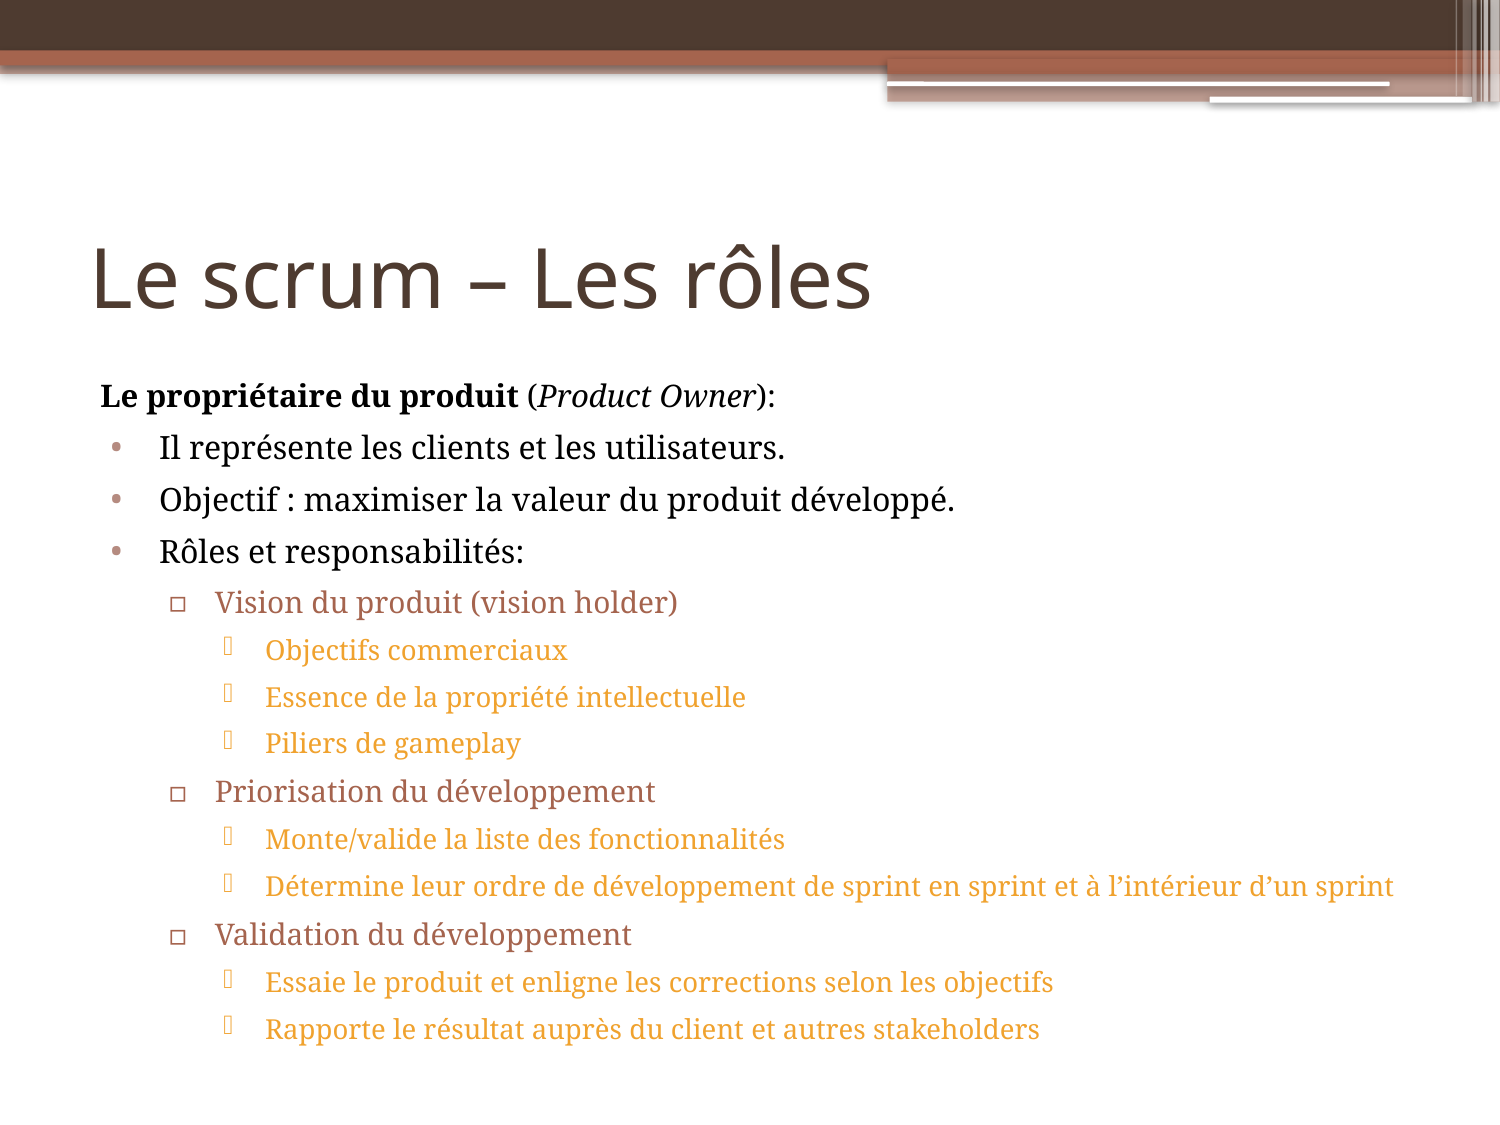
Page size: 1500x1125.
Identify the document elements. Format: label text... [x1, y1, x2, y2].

list Le propriétaire du produit (Product Owner): Il représente les clients et les utilisateurs. Objectif : maximiser la valeur du produit développé. Rôles et responsabilités: Vision du produit (vision holder) Objectifs commerciaux Essence de la propriété intellectuelle Piliers de gameplay Priorisation du développement Monte/valide la liste des fonctionnalités Détermine leur ordre de développement de sprint en sprint et à l’intérieur d’un sprint Validation du développement Essaie le produit et enligne les corrections selon les objectifs Rapporte le résultat auprès du client et autres stakeholders [75, 368, 1425, 1079]
title Le scrum – Les rôles [75, 187, 1425, 363]
